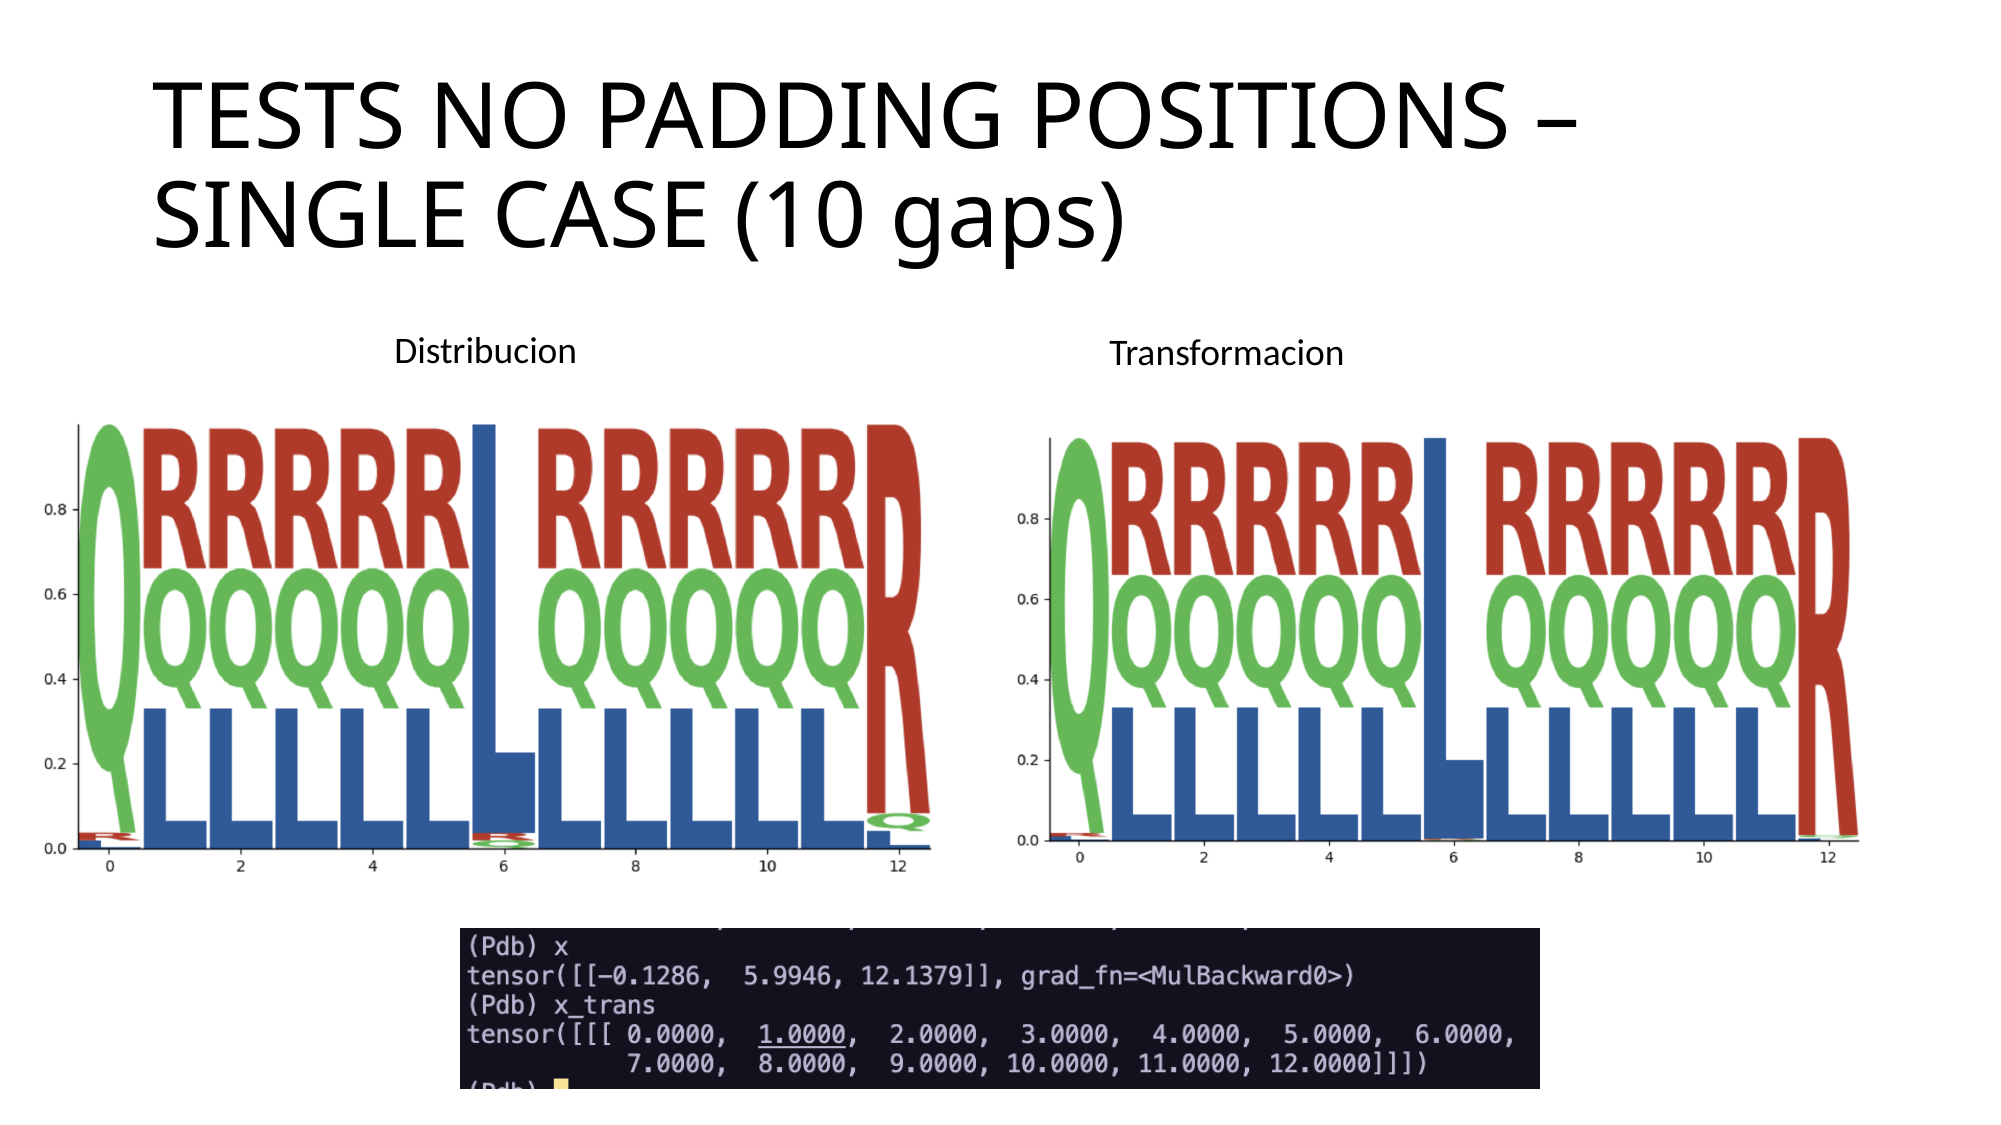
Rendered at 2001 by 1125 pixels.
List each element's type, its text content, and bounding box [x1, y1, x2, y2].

picture [460, 928, 1540, 1089]
picture [999, 417, 1889, 884]
text_box Distribucion [379, 318, 1165, 379]
picture [27, 400, 968, 891]
text_box Transformacion [1094, 320, 1879, 380]
title TESTS NO PADDING POSITIONS – SINGLE CASE (10 gaps) [137, 59, 1863, 278]
